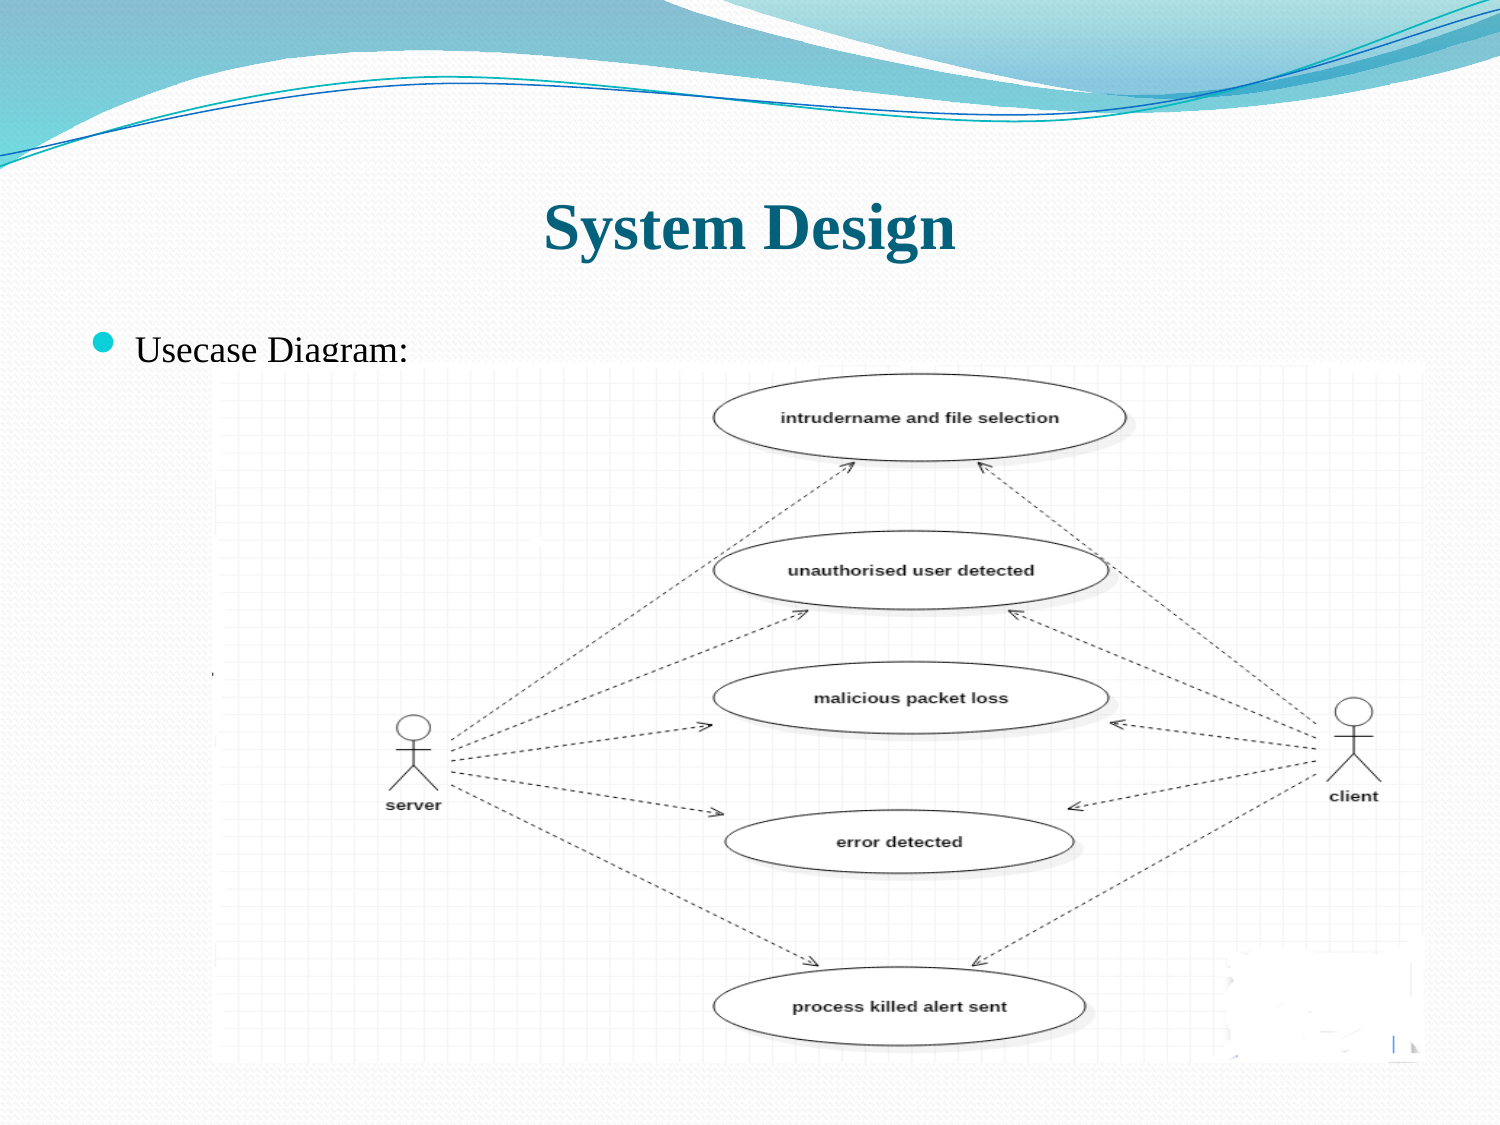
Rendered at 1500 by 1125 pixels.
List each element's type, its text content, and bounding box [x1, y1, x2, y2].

picture [212, 362, 1426, 1063]
title System Design [75, 115, 1425, 263]
list Usecase Diagram: [75, 317, 1425, 1038]
